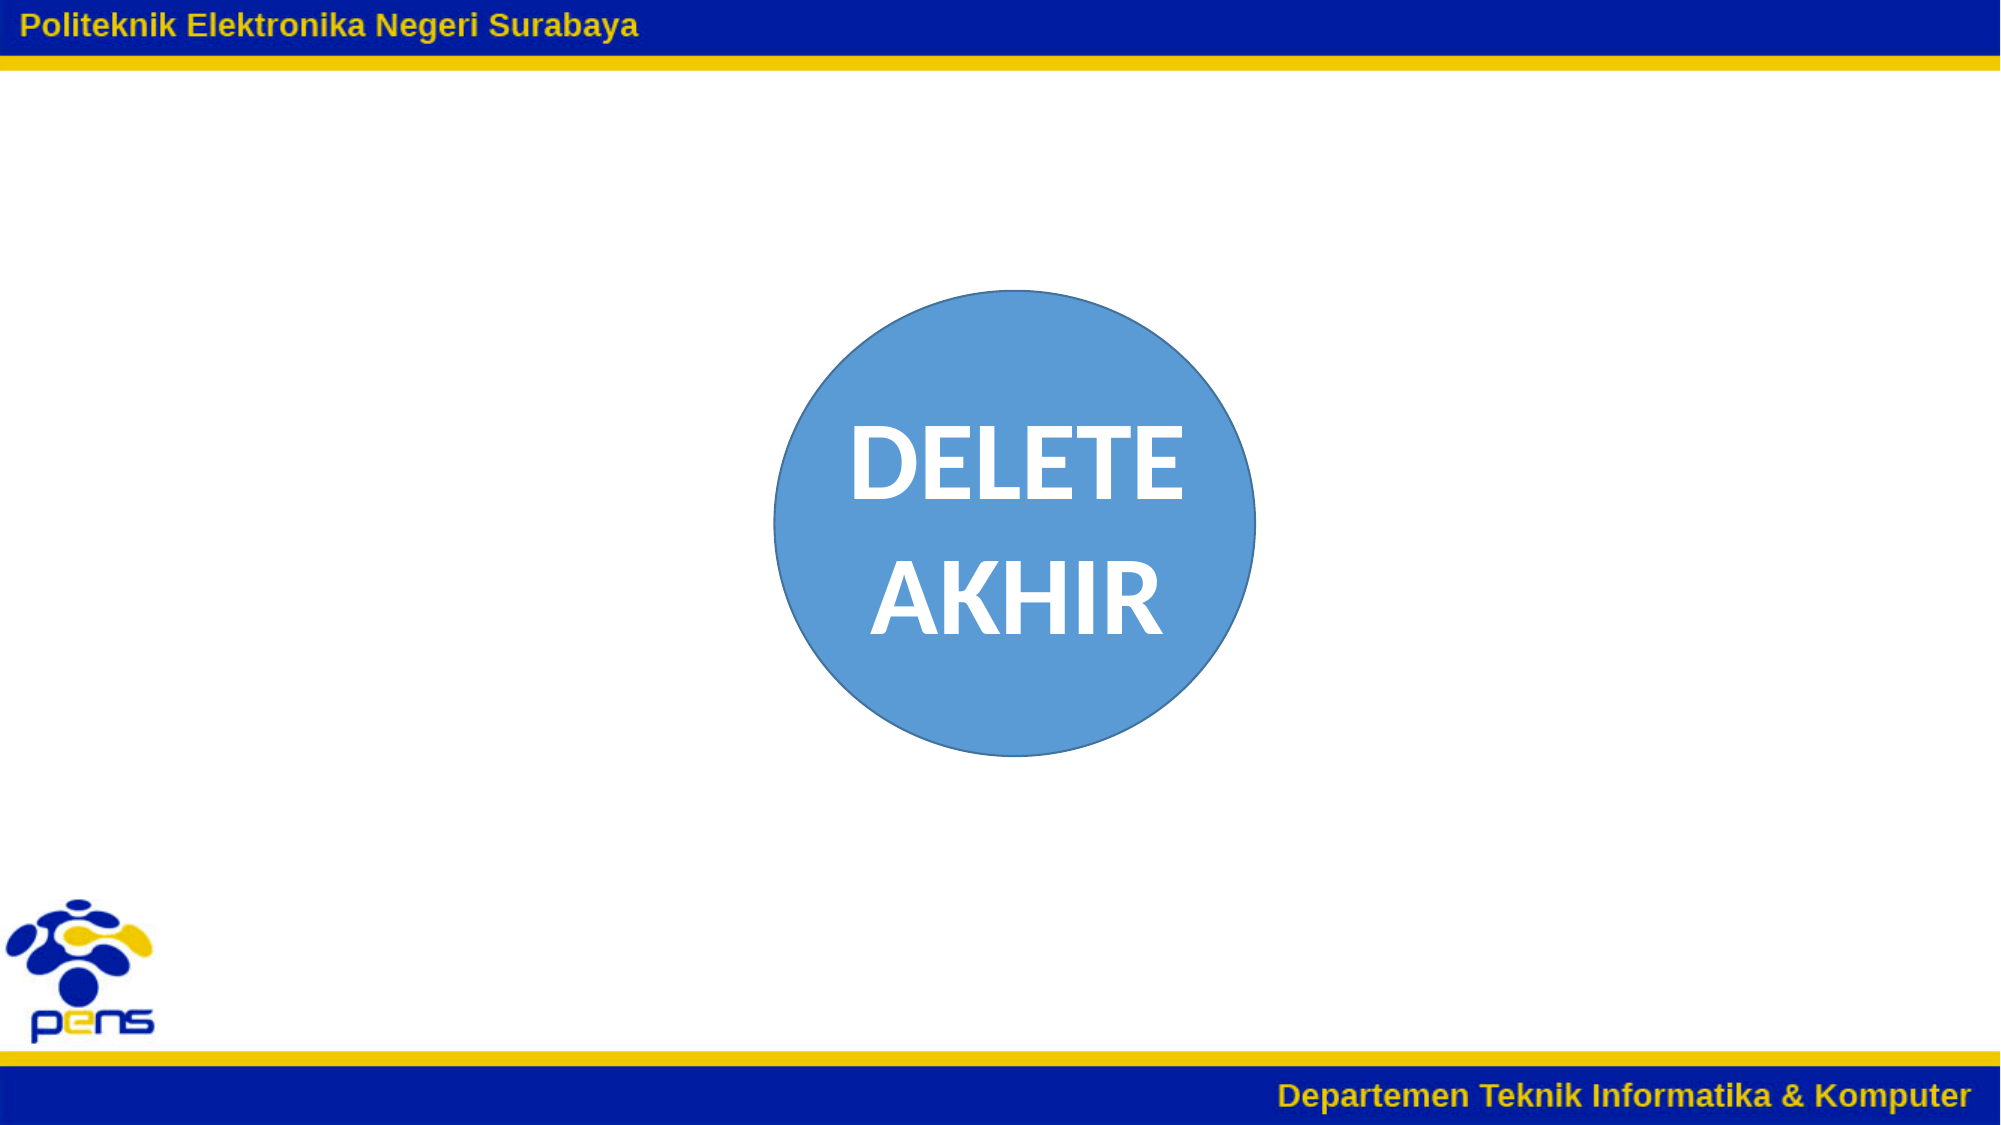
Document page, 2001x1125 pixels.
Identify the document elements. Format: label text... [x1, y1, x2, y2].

text_box [822, 665, 1207, 758]
text_box [773, 469, 780, 578]
text_box [824, 289, 1205, 379]
picture [0, 0, 2001, 1125]
text_box DELETE AKHIR [780, 379, 1256, 665]
